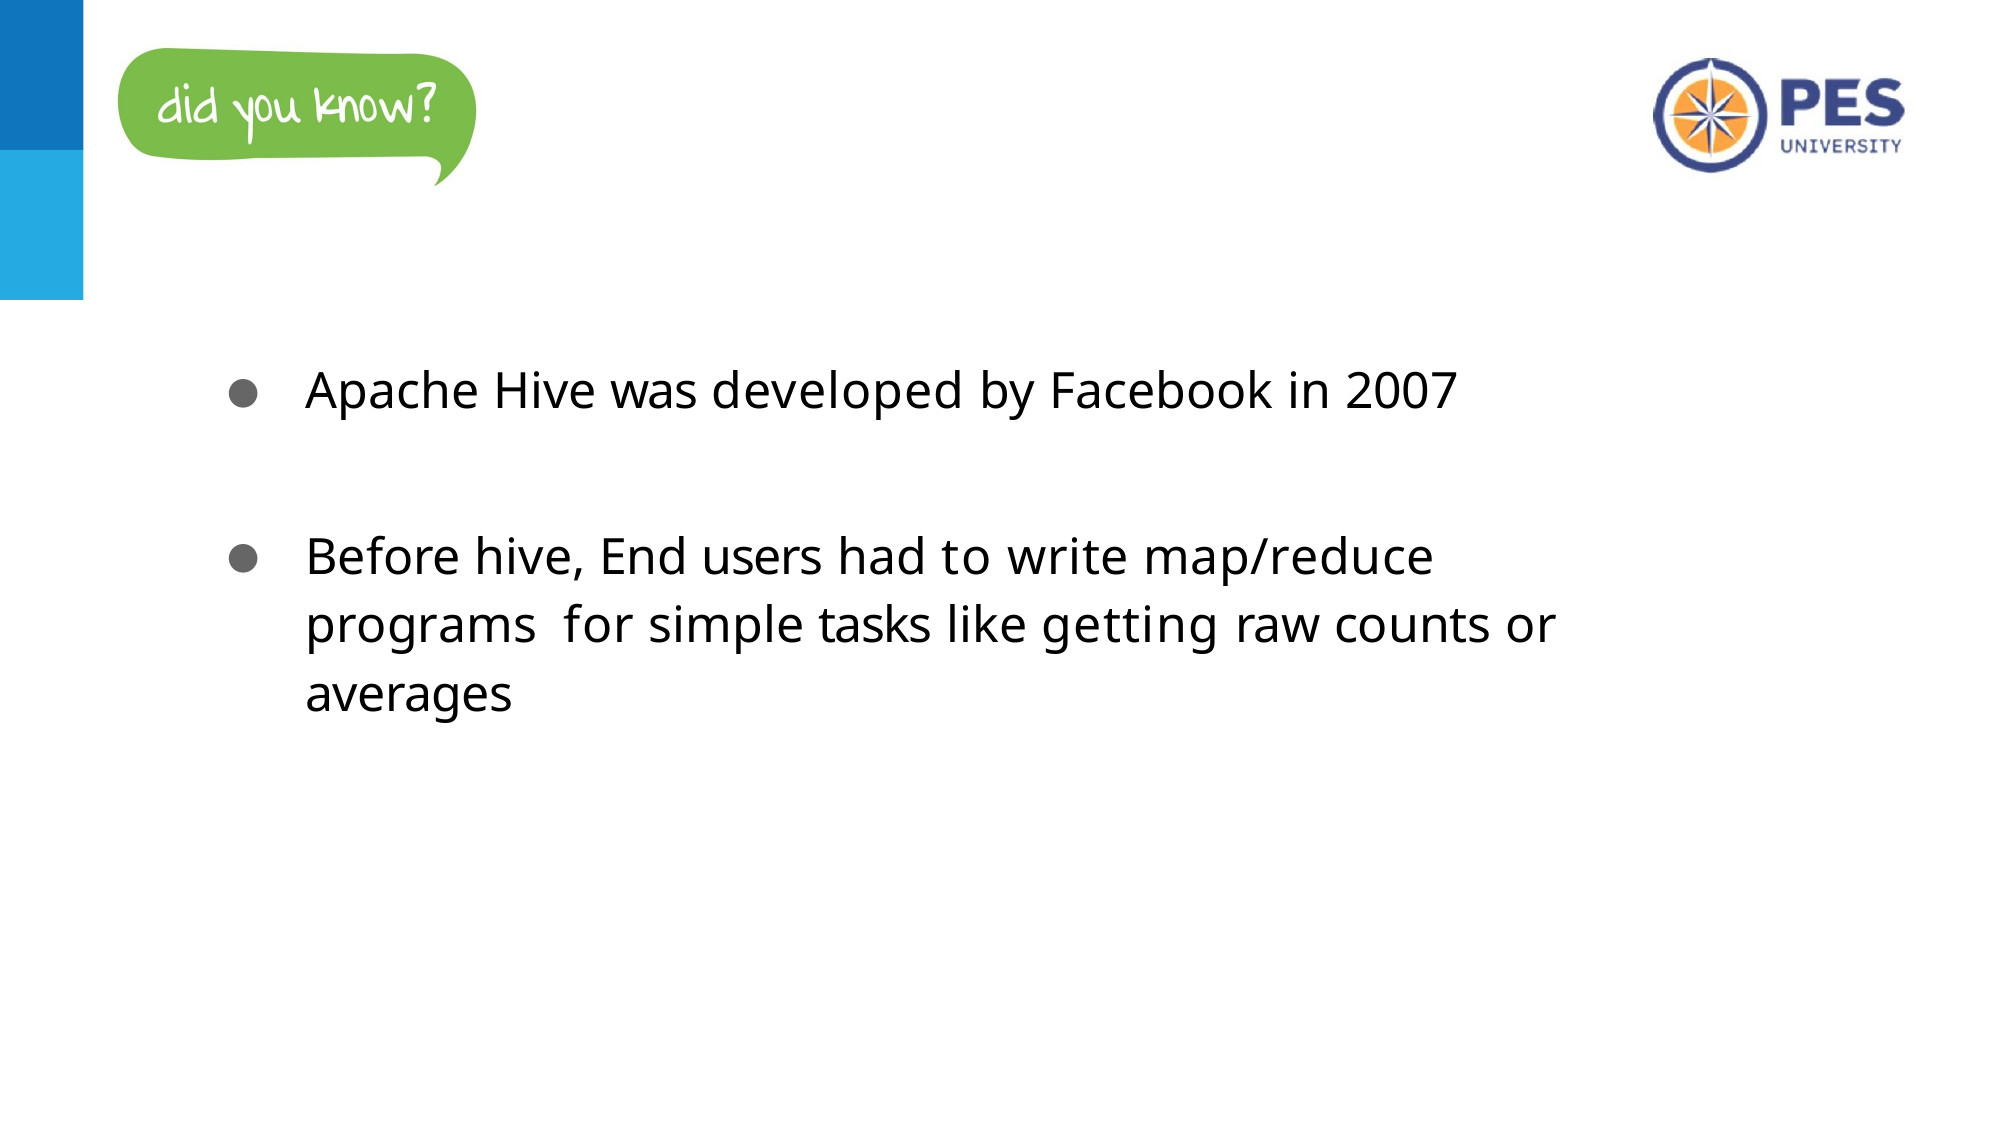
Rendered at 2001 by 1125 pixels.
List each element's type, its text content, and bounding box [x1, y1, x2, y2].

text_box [0, 0, 84, 301]
picture [1644, 48, 1917, 181]
text_box Apache Hive was developed by Facebook in 2007 Before hive, End users had to write map/reduce programs for simple tasks like getting raw counts or averages [224, 356, 1599, 722]
picture [112, 44, 481, 190]
